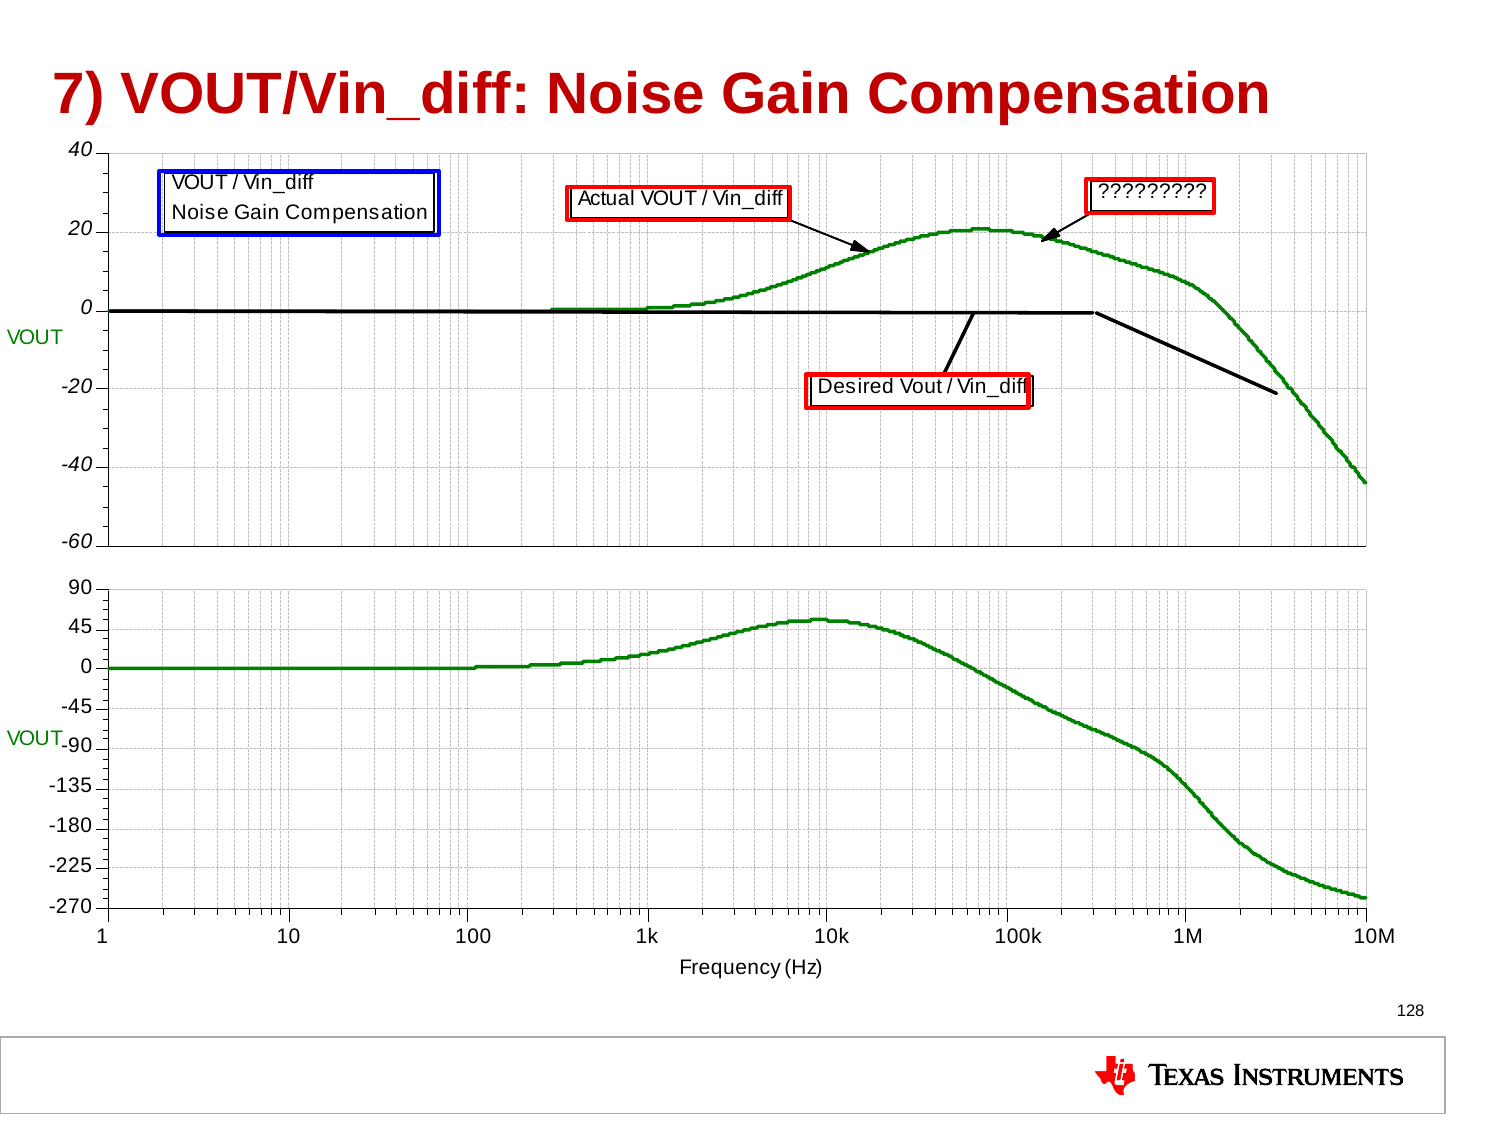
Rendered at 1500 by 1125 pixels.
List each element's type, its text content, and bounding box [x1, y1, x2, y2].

text_box <number> [1089, 992, 1440, 1027]
picture [0, 125, 1398, 1005]
picture [1095, 1056, 1403, 1095]
text_box 7) VOUT/Vin_diff: Noise Gain Compensation [37, 23, 1426, 157]
